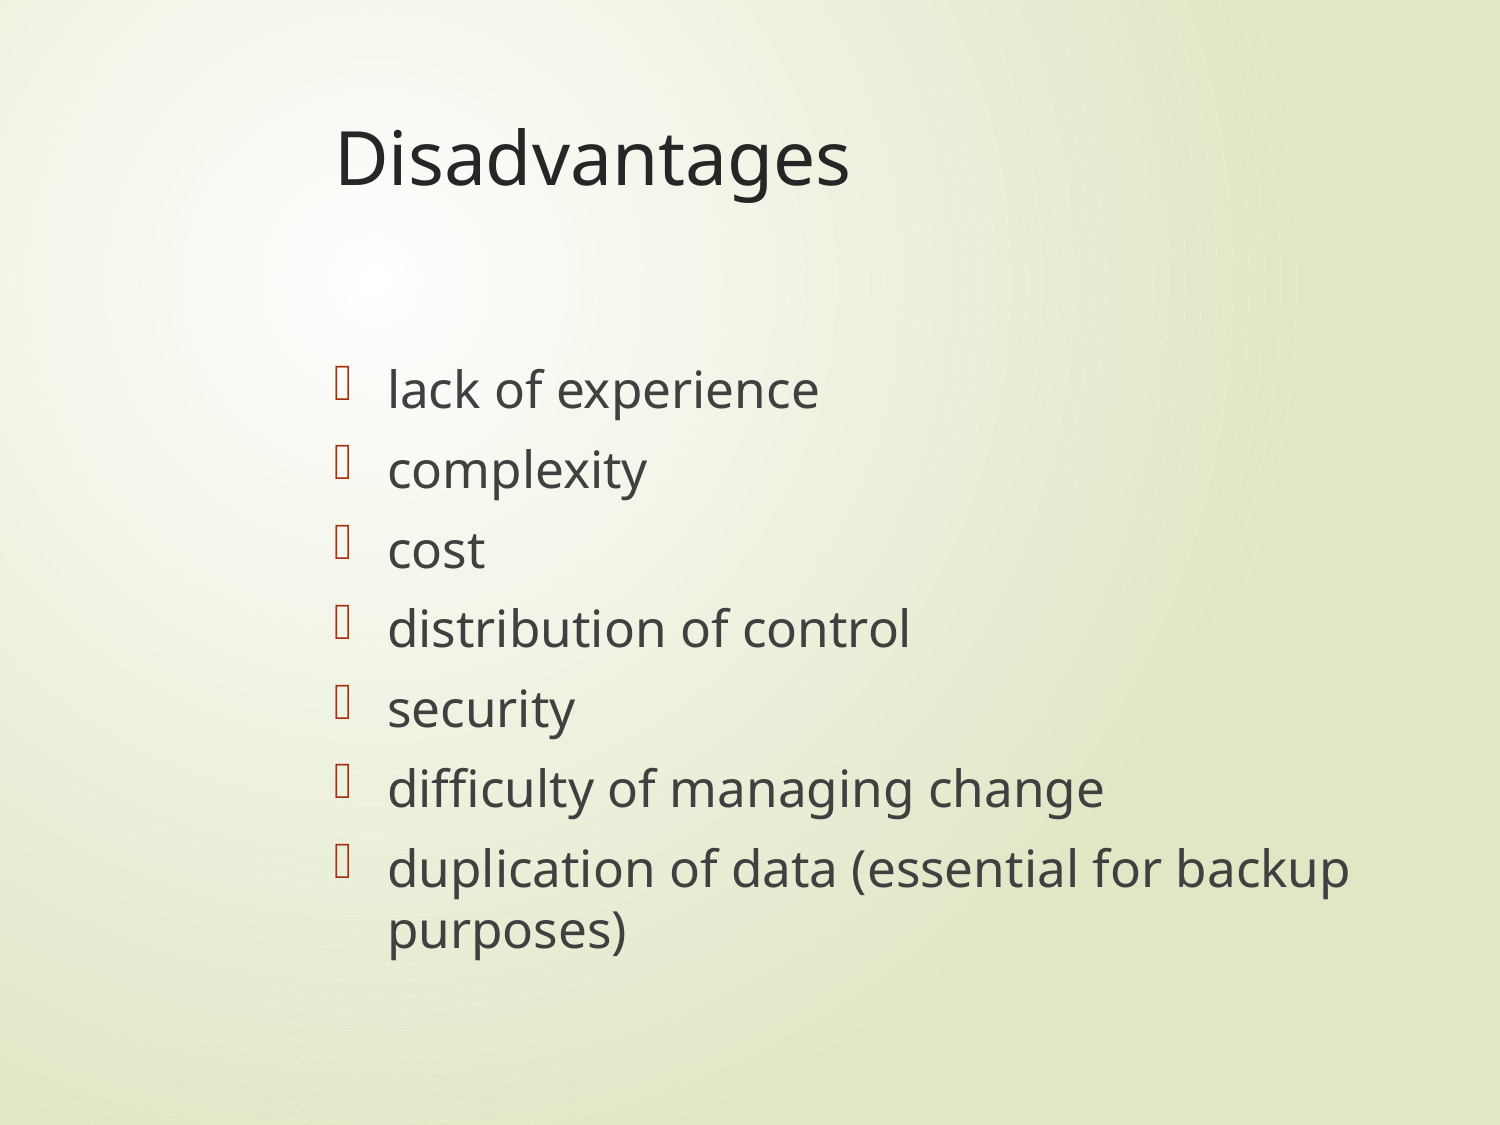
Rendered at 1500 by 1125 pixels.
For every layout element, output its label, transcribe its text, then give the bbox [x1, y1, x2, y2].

list lack of experience complexity cost distribution of control security difficulty of managing change duplication of data (essential for backup purposes) [318, 350, 1400, 970]
title Disadvantages [319, 102, 1400, 313]
